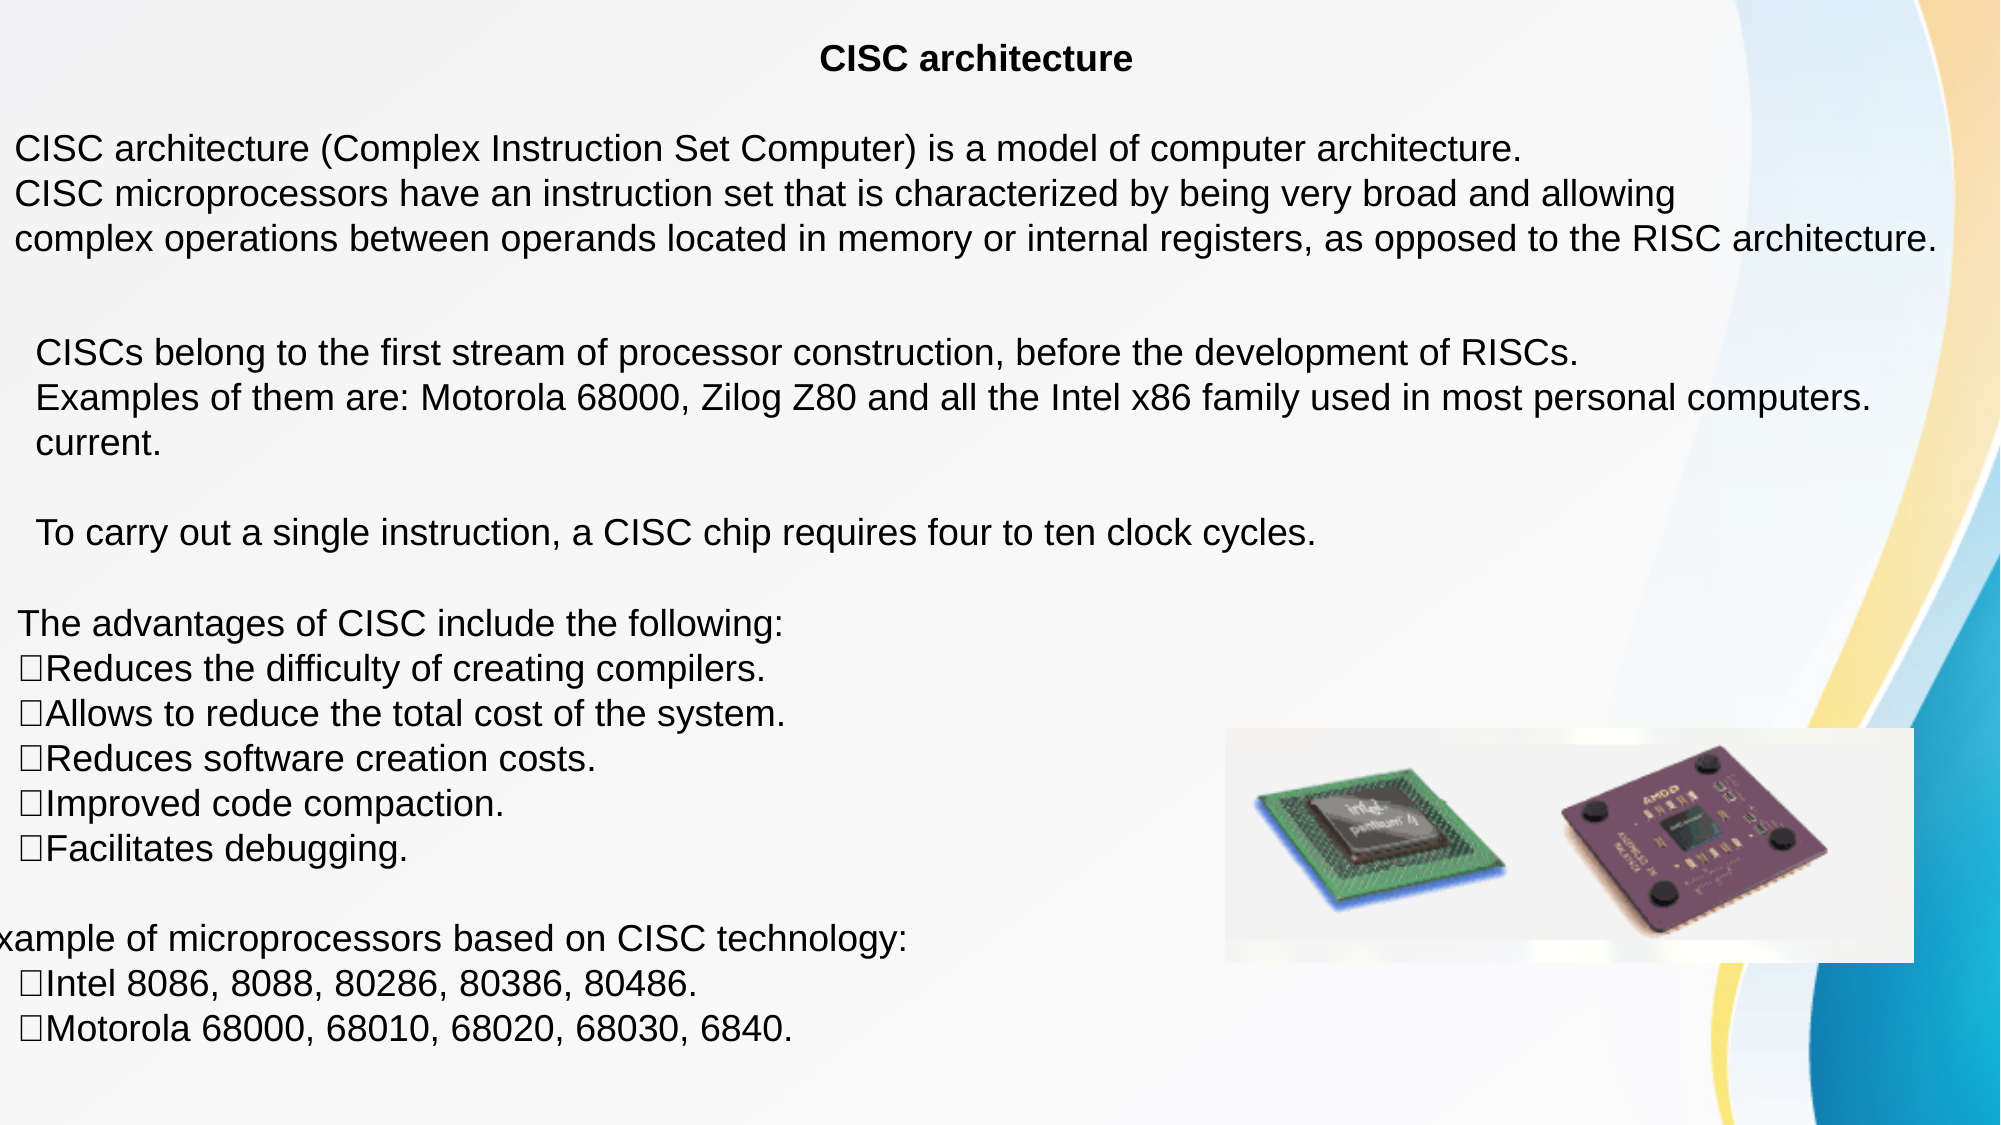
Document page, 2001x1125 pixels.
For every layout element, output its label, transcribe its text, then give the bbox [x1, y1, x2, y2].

text_box The advantages of CISC include the following: Reduces the difficulty of creating compilers. Allows to reduce the total cost of the system. Reduces software creation costs. Improved code compaction. Facilitates debugging. Example of microprocessors based on CISC technology: Intel 8086, 8088, 80286, 80386, 80486. Motorola 68000, 68010, 68020, 68030, 6840. [0, 591, 1018, 1057]
text_box CISCs belong to the first stream of processor construction, before the development of RISCs. Examples of them are: Motorola 68000, Zilog Z80 and all the Intel x86 family used in most personal computers. current. To carry out a single instruction, a CISC chip requires four to ten clock cycles. [20, 320, 1888, 560]
text_box CISC architecture CISC architecture (Complex Instruction Set Computer) is a model of computer architecture. CISC microprocessors have an instruction set that is characterized by being very broad and allowing complex operations between operands located in memory or internal registers, as opposed to the RISC architecture. [0, 26, 1954, 267]
picture [0, 0, 2001, 1125]
